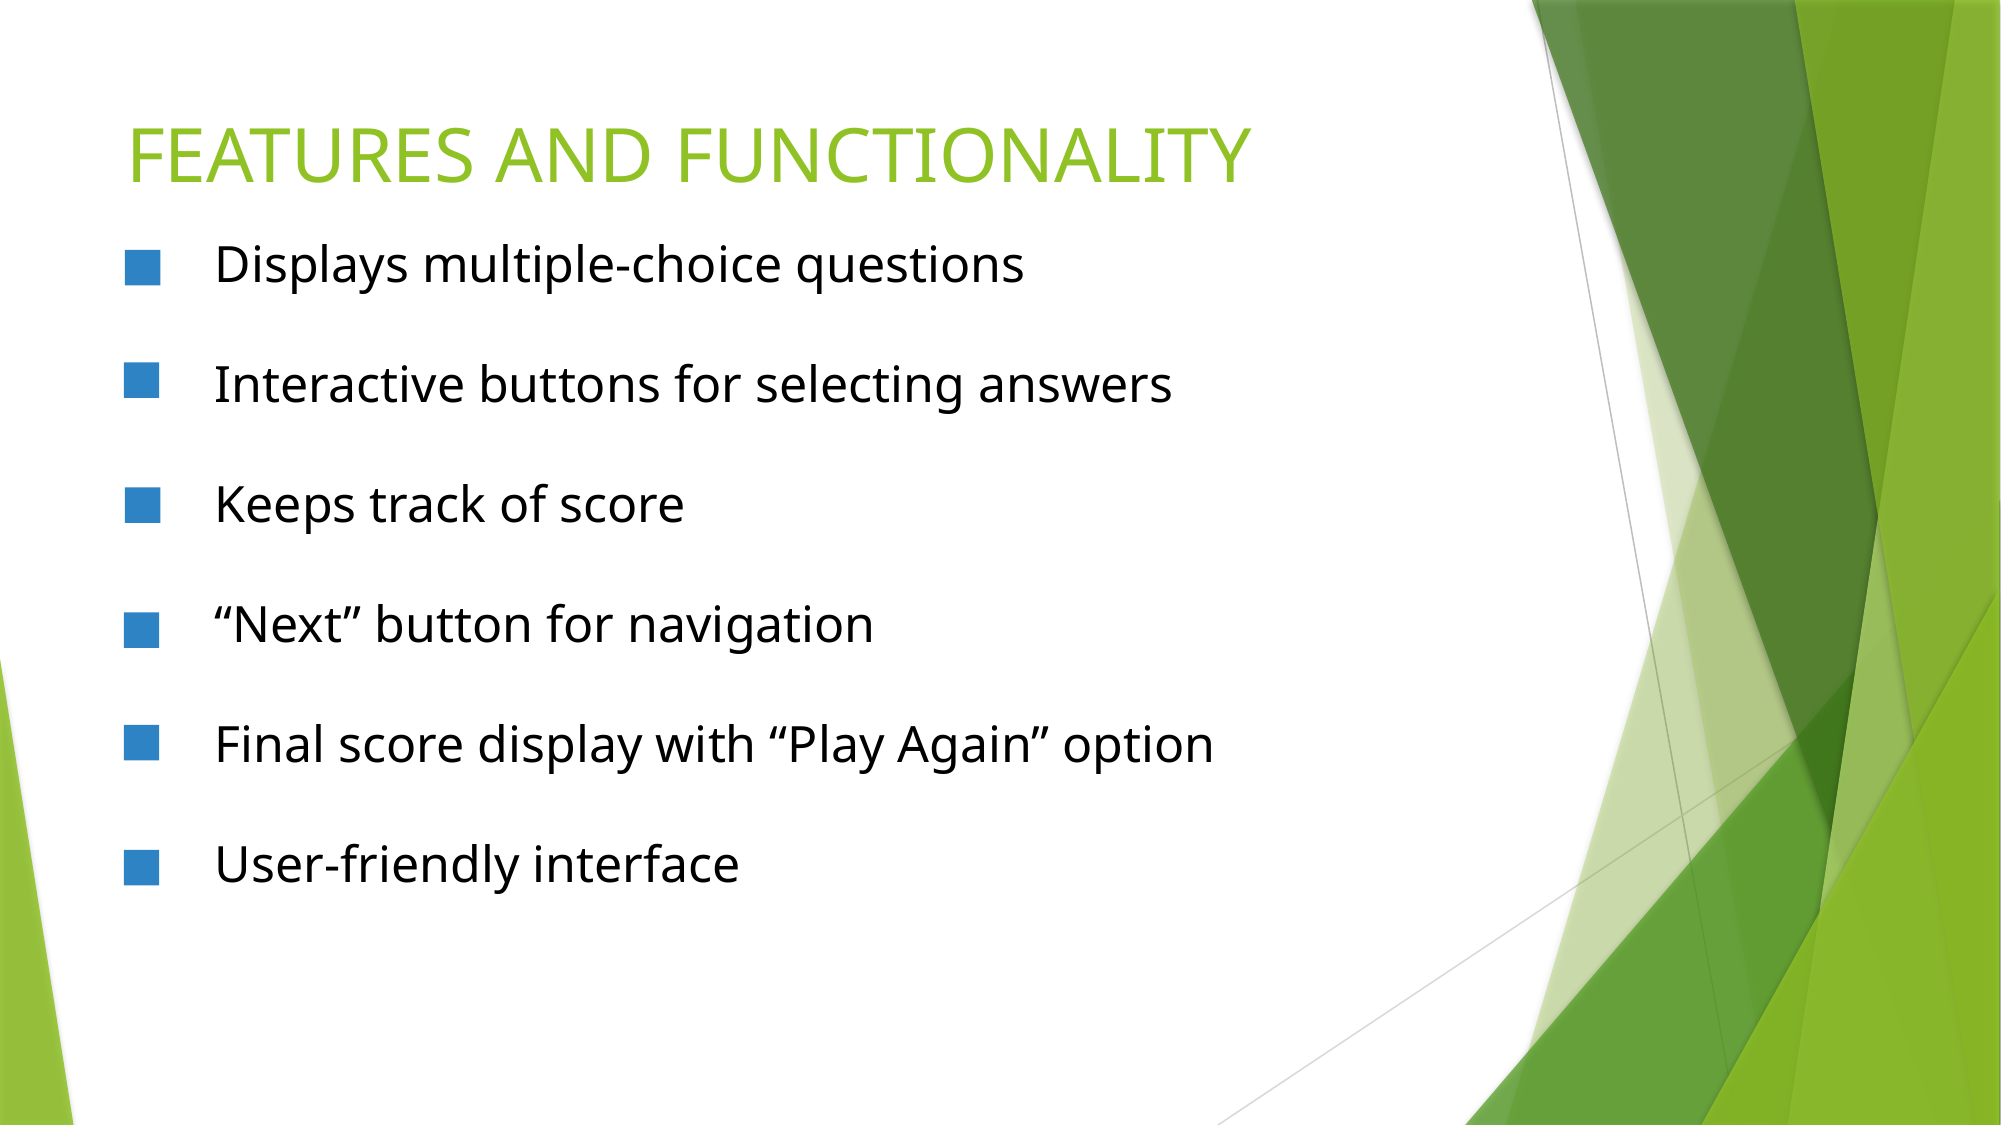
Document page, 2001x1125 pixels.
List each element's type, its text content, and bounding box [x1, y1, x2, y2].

text_box [123, 612, 160, 648]
text_box [123, 849, 160, 886]
text_box [124, 487, 161, 523]
text_box [124, 249, 161, 286]
text_box [123, 724, 160, 761]
title FEATURES AND FUNCTIONALITY [111, 99, 1522, 317]
text_box Displays multiple-choice questions Interactive buttons for selecting answers Keeps track of score “Next” button for navigation Final score display with “Play Again” option User-friendly interface [200, 224, 1527, 900]
text_box [123, 362, 160, 398]
